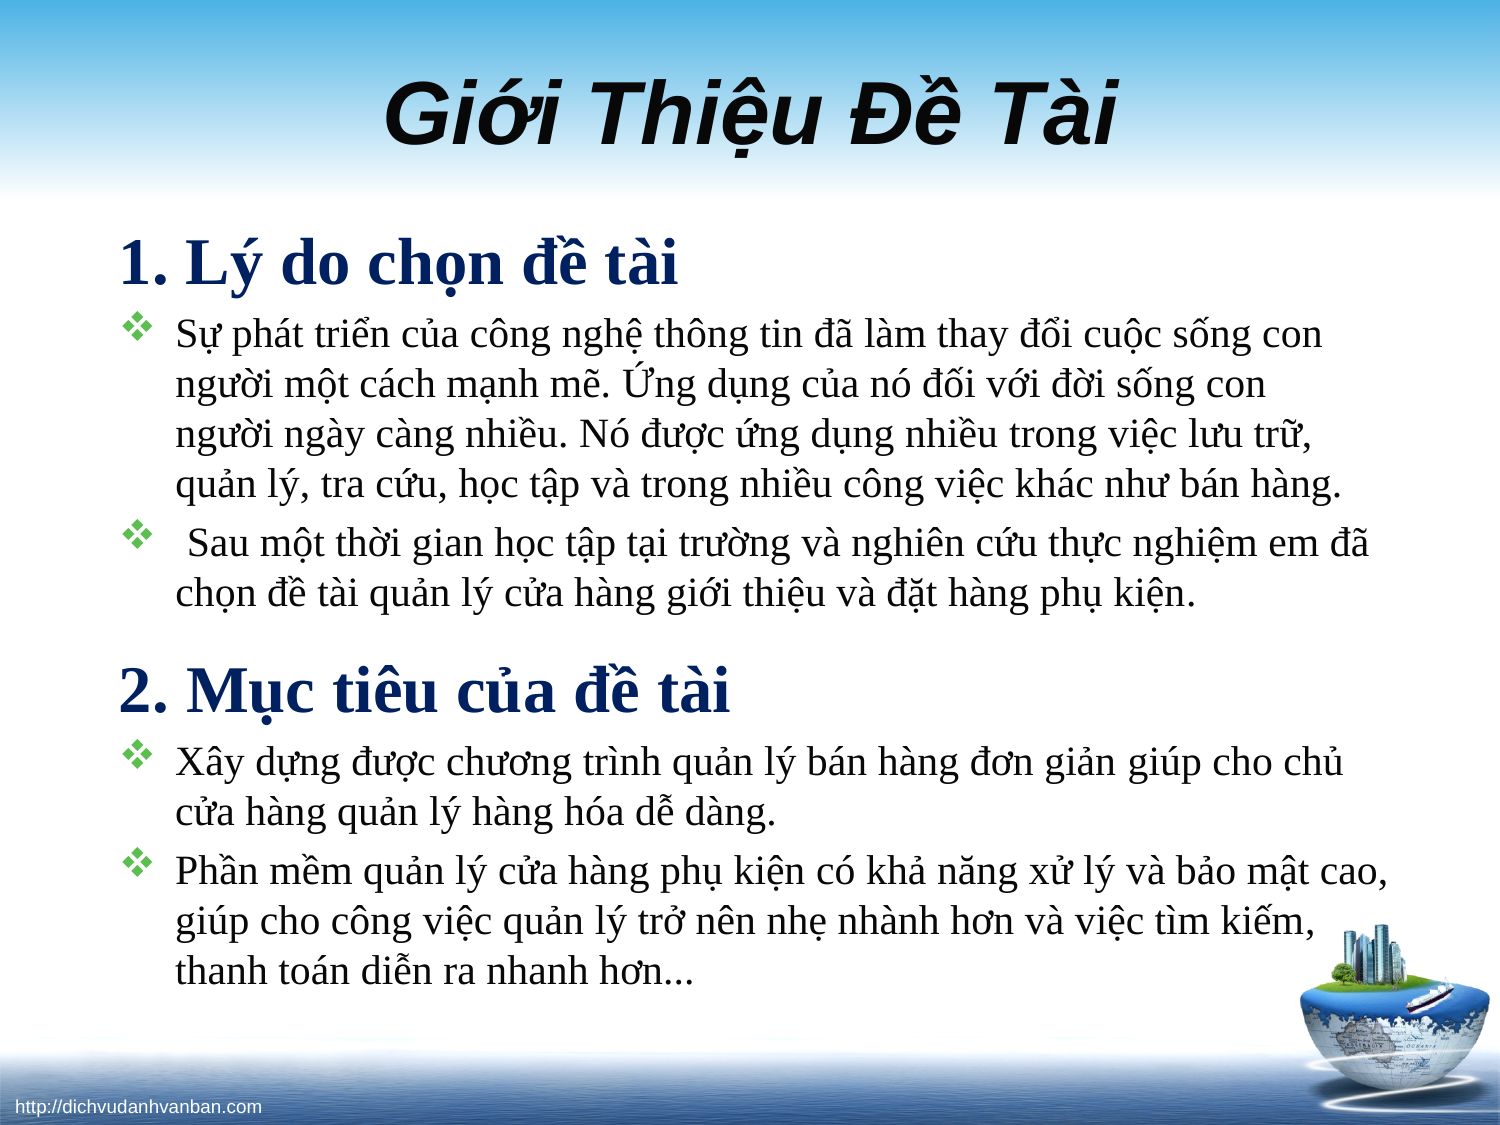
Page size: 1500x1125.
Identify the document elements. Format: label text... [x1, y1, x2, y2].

text_box 2. Mục tiêu của đề tài Xây dựng được chương trình quản lý bán hàng đơn giản giúp cho chủ cửa hàng quản lý hàng hóa dễ dàng. Phần mềm quản lý cửa hàng phụ kiện có khả năng xử lý và bảo mật cao, giúp cho công việc quản lý trở nên nhẹ nhành hơn và việc tìm kiếm, thanh toán diễn ra nhanh hơn... [103, 638, 1425, 1008]
title Giới Thiệu Đề Tài [74, 37, 1426, 181]
picture [0, 970, 1500, 1125]
list 1. Lý do chọn đề tài Sự phát triển của công nghệ thông tin đã làm thay đổi cuộc sống con người một cách mạnh mẽ. Ứng dụng của nó đối với đời sống con người ngày càng nhiều. Nó được ứng dụng nhiều trong việc lưu trữ, quản lý, tra cứu, học tập và trong nhiều công việc khác như bán hàng. Sau một thời gian học tập tại trường và nghiên cứu thực nghiệm em đã chọn đề tài quản lý cửa hàng giới thiệu và đặt hàng phụ kiện. [103, 209, 1388, 638]
